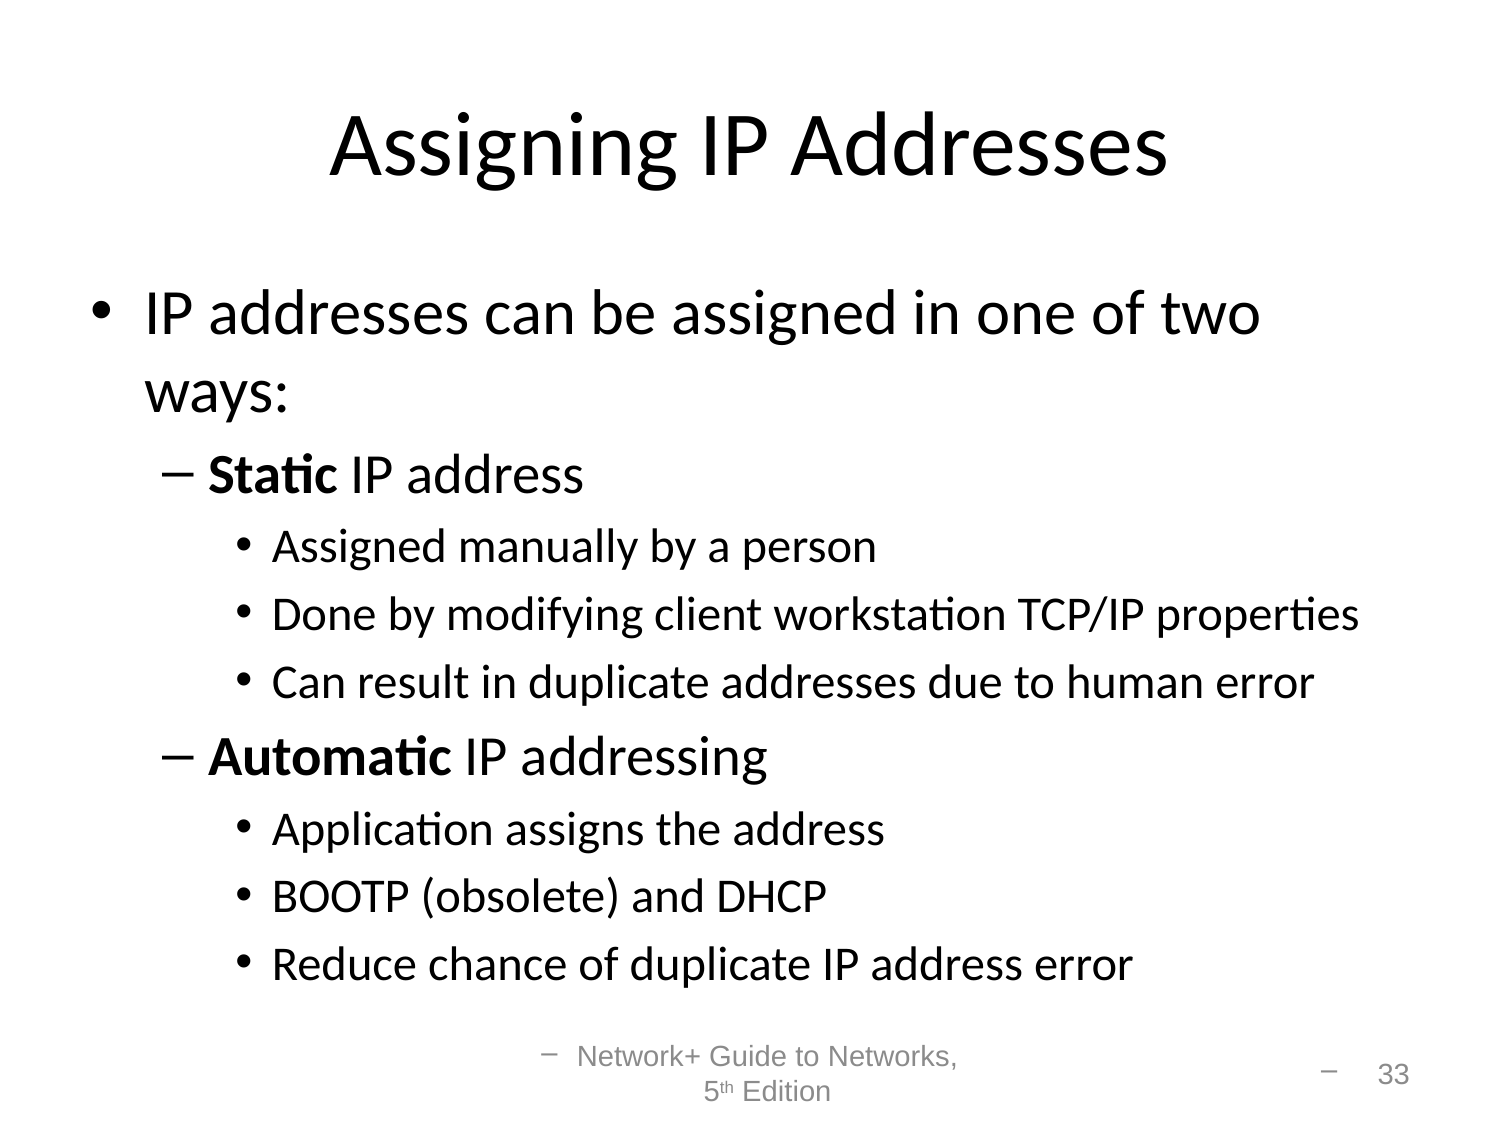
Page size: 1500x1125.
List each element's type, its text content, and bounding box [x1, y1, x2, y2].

title Assigning IP Addresses [75, 45, 1425, 233]
list IP addresses can be assigned in one of two ways: Static IP address Assigned manually by a person Done by modifying client workstation TCP/IP properties Can result in duplicate addresses due to human error Automatic IP addressing Application assigns the address BOOTP (obsolete) and DHCP Reduce chance of duplicate IP address error [75, 262, 1425, 1005]
footer Network+ Guide to Networks, 5th Edition [512, 1042, 988, 1103]
slide_number 33 [1074, 1042, 1425, 1103]
